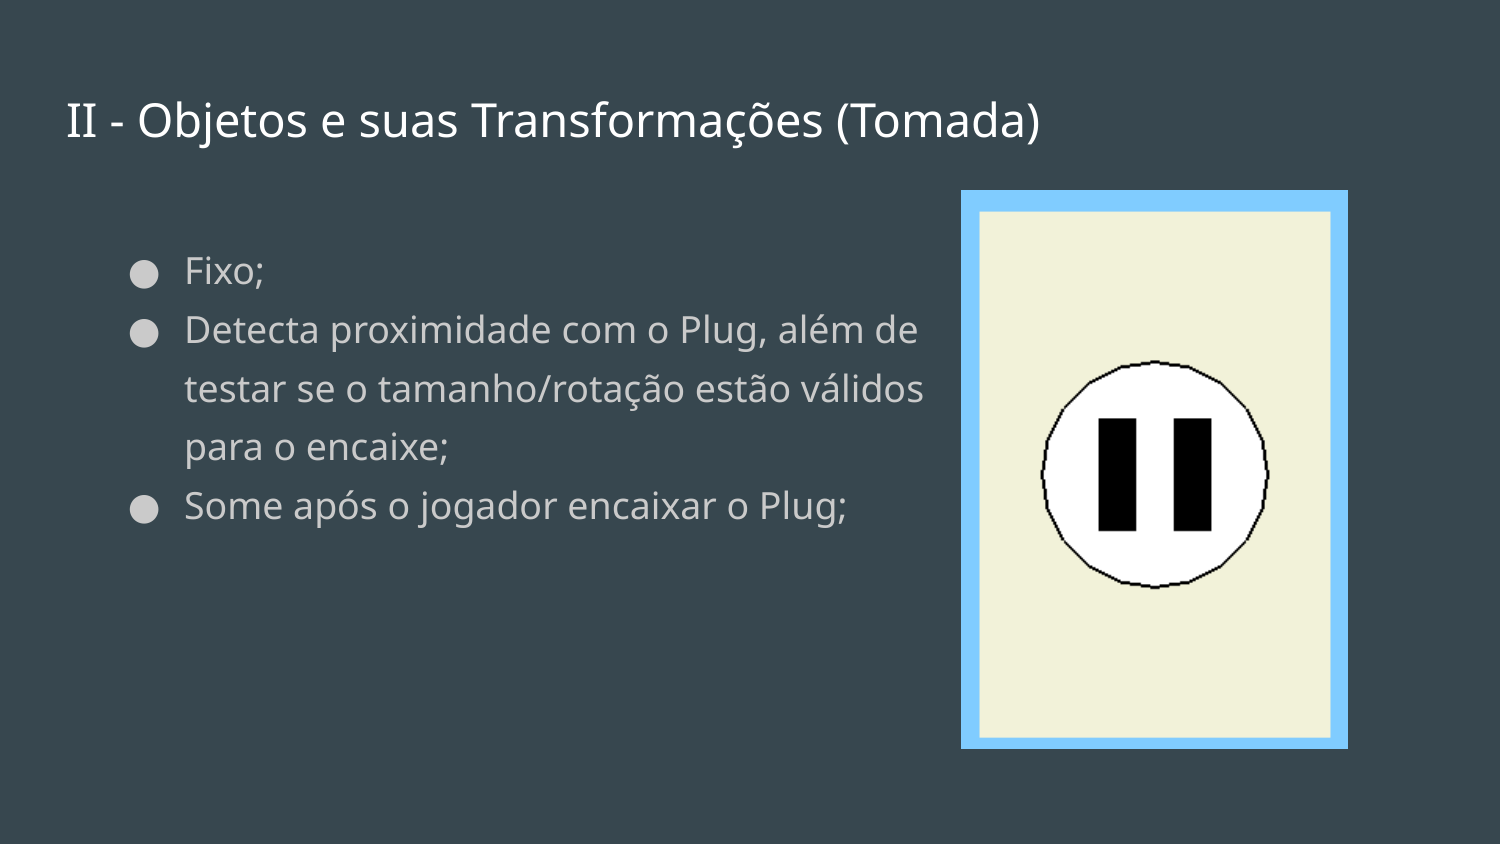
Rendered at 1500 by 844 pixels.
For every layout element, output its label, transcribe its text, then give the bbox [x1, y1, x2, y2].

title II - Objetos e suas Transformações (Tomada) [51, 72, 1449, 167]
picture [961, 190, 1348, 749]
list Fixo; Detecta proximidade com o Plug, além de testar se o tamanho/rotação estão válidos para o encaixe; Some após o jogador encaixar o Plug; [94, 222, 943, 552]
